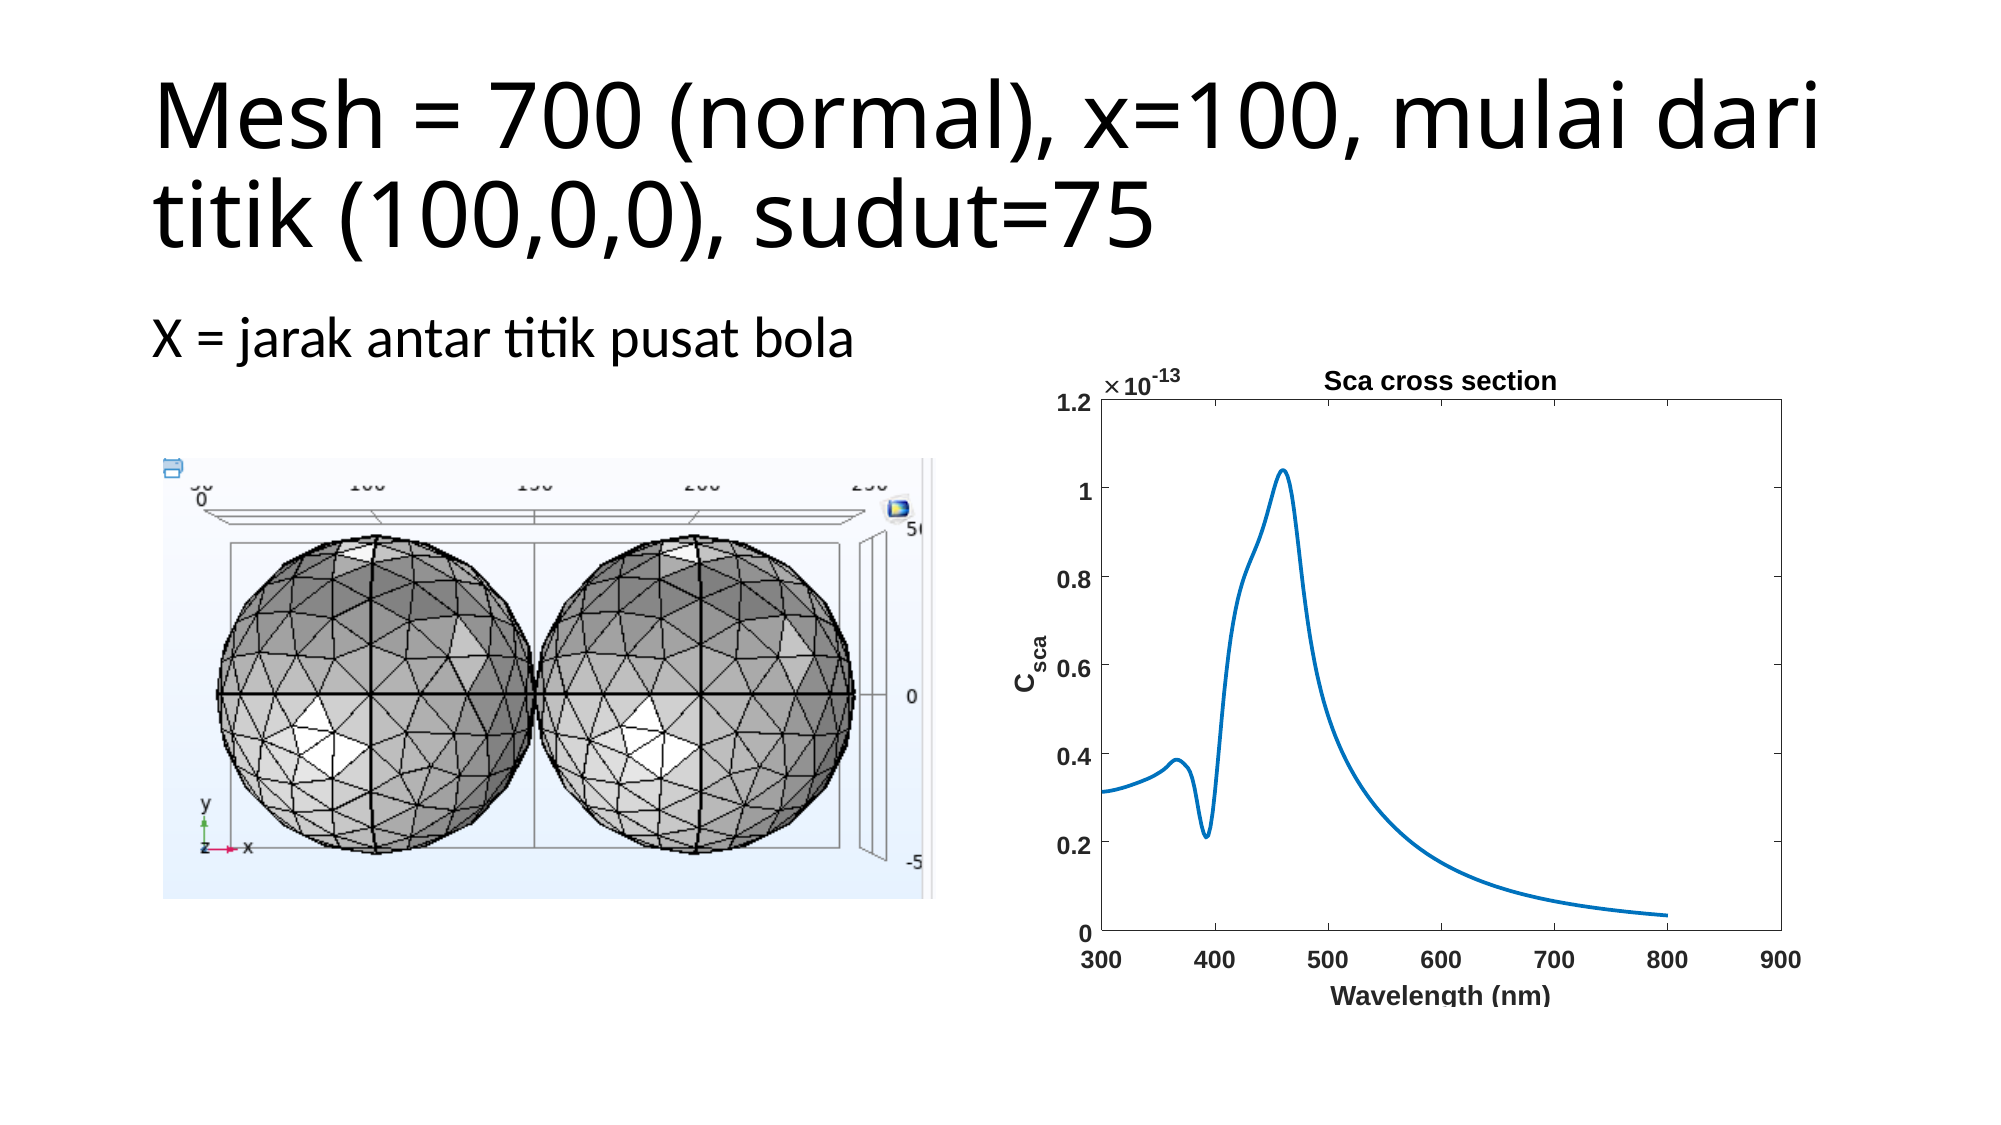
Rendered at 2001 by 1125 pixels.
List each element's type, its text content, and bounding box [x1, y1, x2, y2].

picture [163, 458, 936, 899]
list X = jarak antar titik pusat bola [137, 299, 1863, 1014]
picture [987, 350, 1863, 1007]
title Mesh = 700 (normal), x=100, mulai dari titik (100,0,0), sudut=75 [137, 59, 1863, 278]
